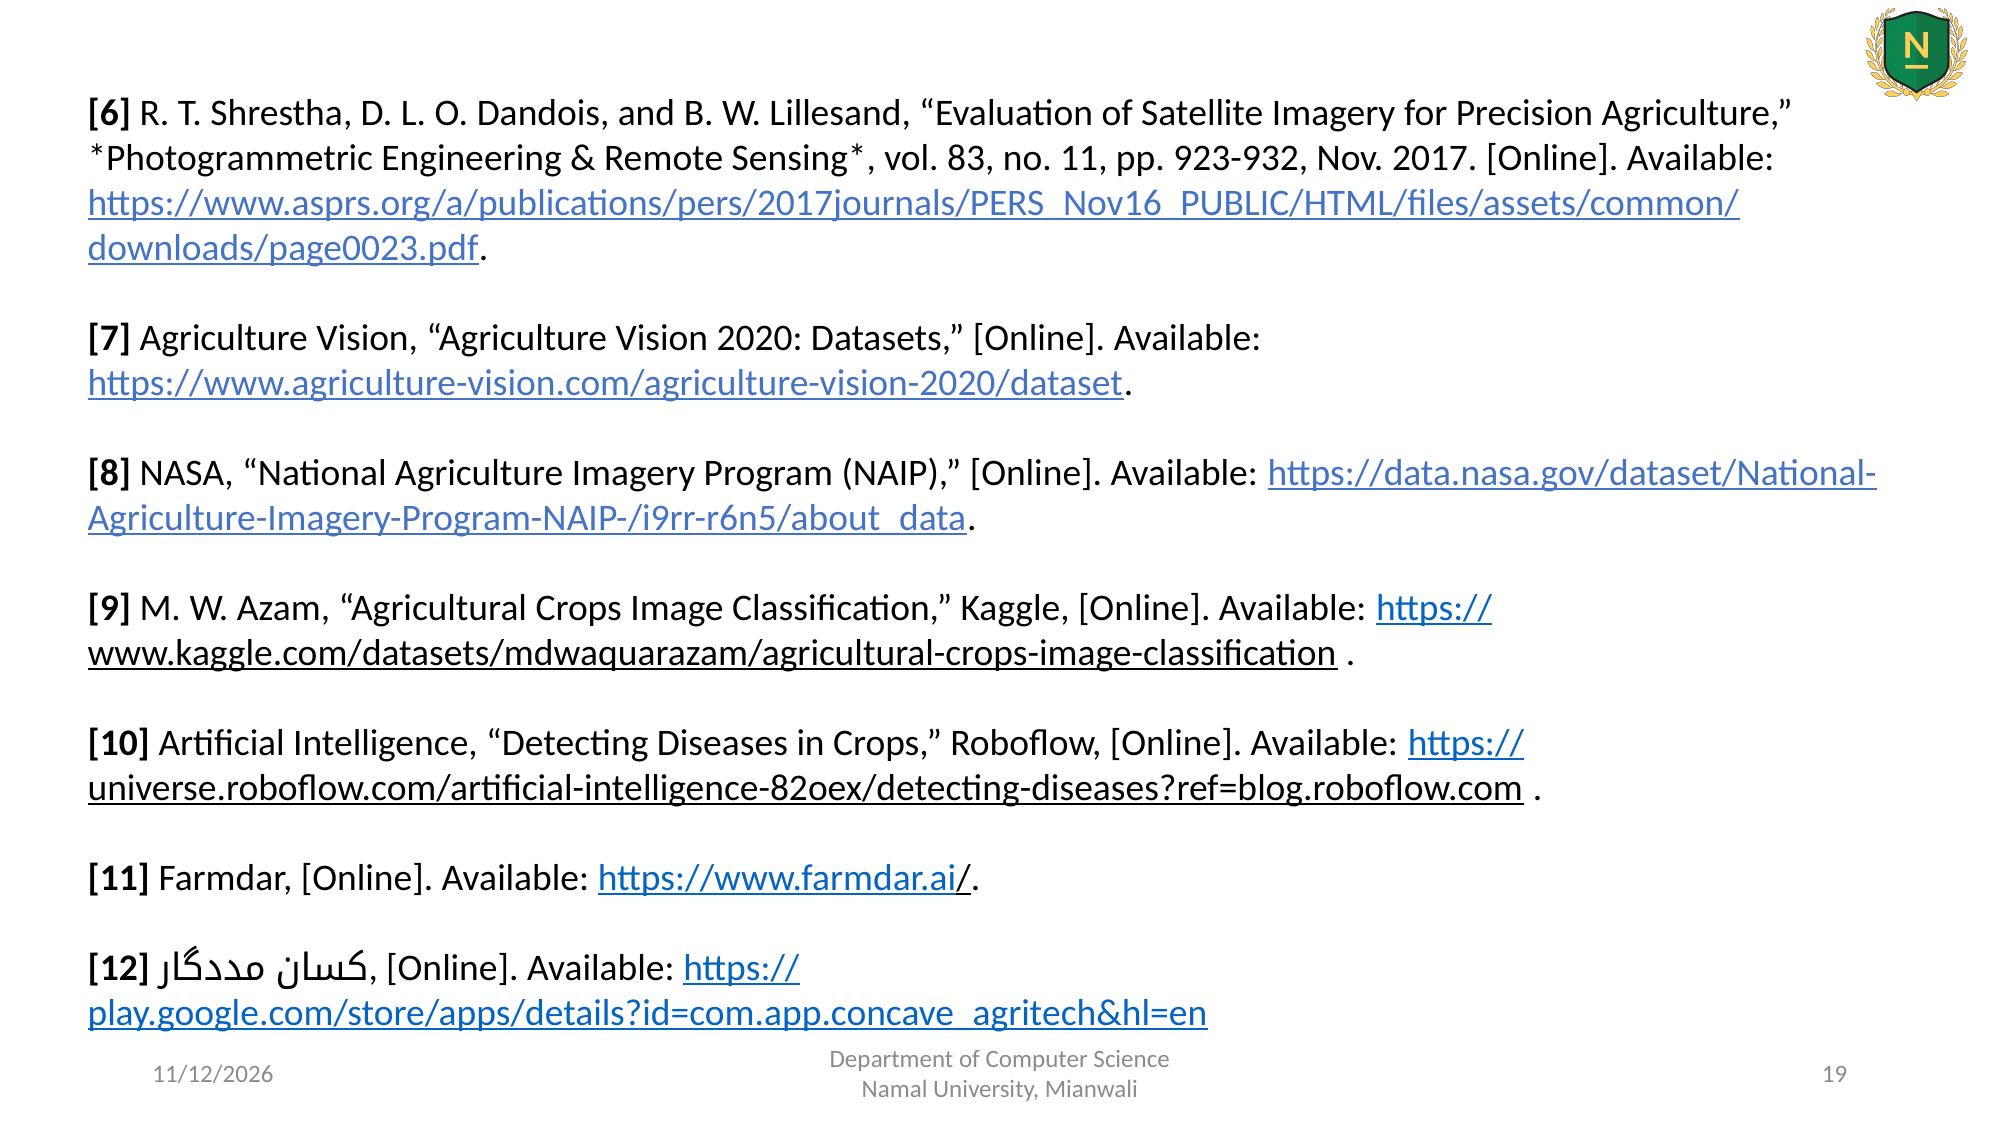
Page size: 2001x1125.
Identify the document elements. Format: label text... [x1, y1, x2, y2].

picture [1862, 0, 1971, 109]
footer Department of Computer Science Namal University, Mianwali [662, 1042, 1338, 1103]
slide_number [137, 1042, 588, 1103]
slide_number 19 [1412, 1042, 1863, 1103]
text_box [6] R. T. Shrestha, D. L. O. Dandois, and B. W. Lillesand, “Evaluation of Satellite Imagery for Precision Agriculture,” *Photogrammetric Engineering & Remote Sensing*, vol. 83, no. 11, pp. 923-932, Nov. 2017. [Online]. Available: https://www.asprs.org/a/publications/pers/2017journals/PERS_Nov16_PUBLIC/HTML/files/assets/common/downloads/page0023.pdf. [7] Agriculture Vision, “Agriculture Vision 2020: Datasets,” [Online]. Available: https://www.agriculture-vision.com/agriculture-vision-2020/dataset. [8] NASA, “National Agriculture Imagery Program (NAIP),” [Online]. Available: https://data.nasa.gov/dataset/National-Agriculture-Imagery-Program-NAIP-/i9rr-r6n5/about_data. [9] M. W. Azam, “Agricultural Crops Image Classification,” Kaggle, [Online]. Available: https://www.kaggle.com/datasets/mdwaquarazam/agricultural-crops-image-classification . [10] Artificial Intelligence, “Detecting Diseases in Crops,” Roboflow, [Online]. Available: https://universe.roboflow.com/artificial-intelligence-82oex/detecting-diseases?ref=blog.roboflow.com . [11] Farmdar, [Online]. Available: https://www.farmdar.ai/. [12] کسان مددگار, [Online]. Available: https://play.google.com/store/apps/details?id=com.app.concave_agritech&hl=en [72, 80, 1928, 1040]
